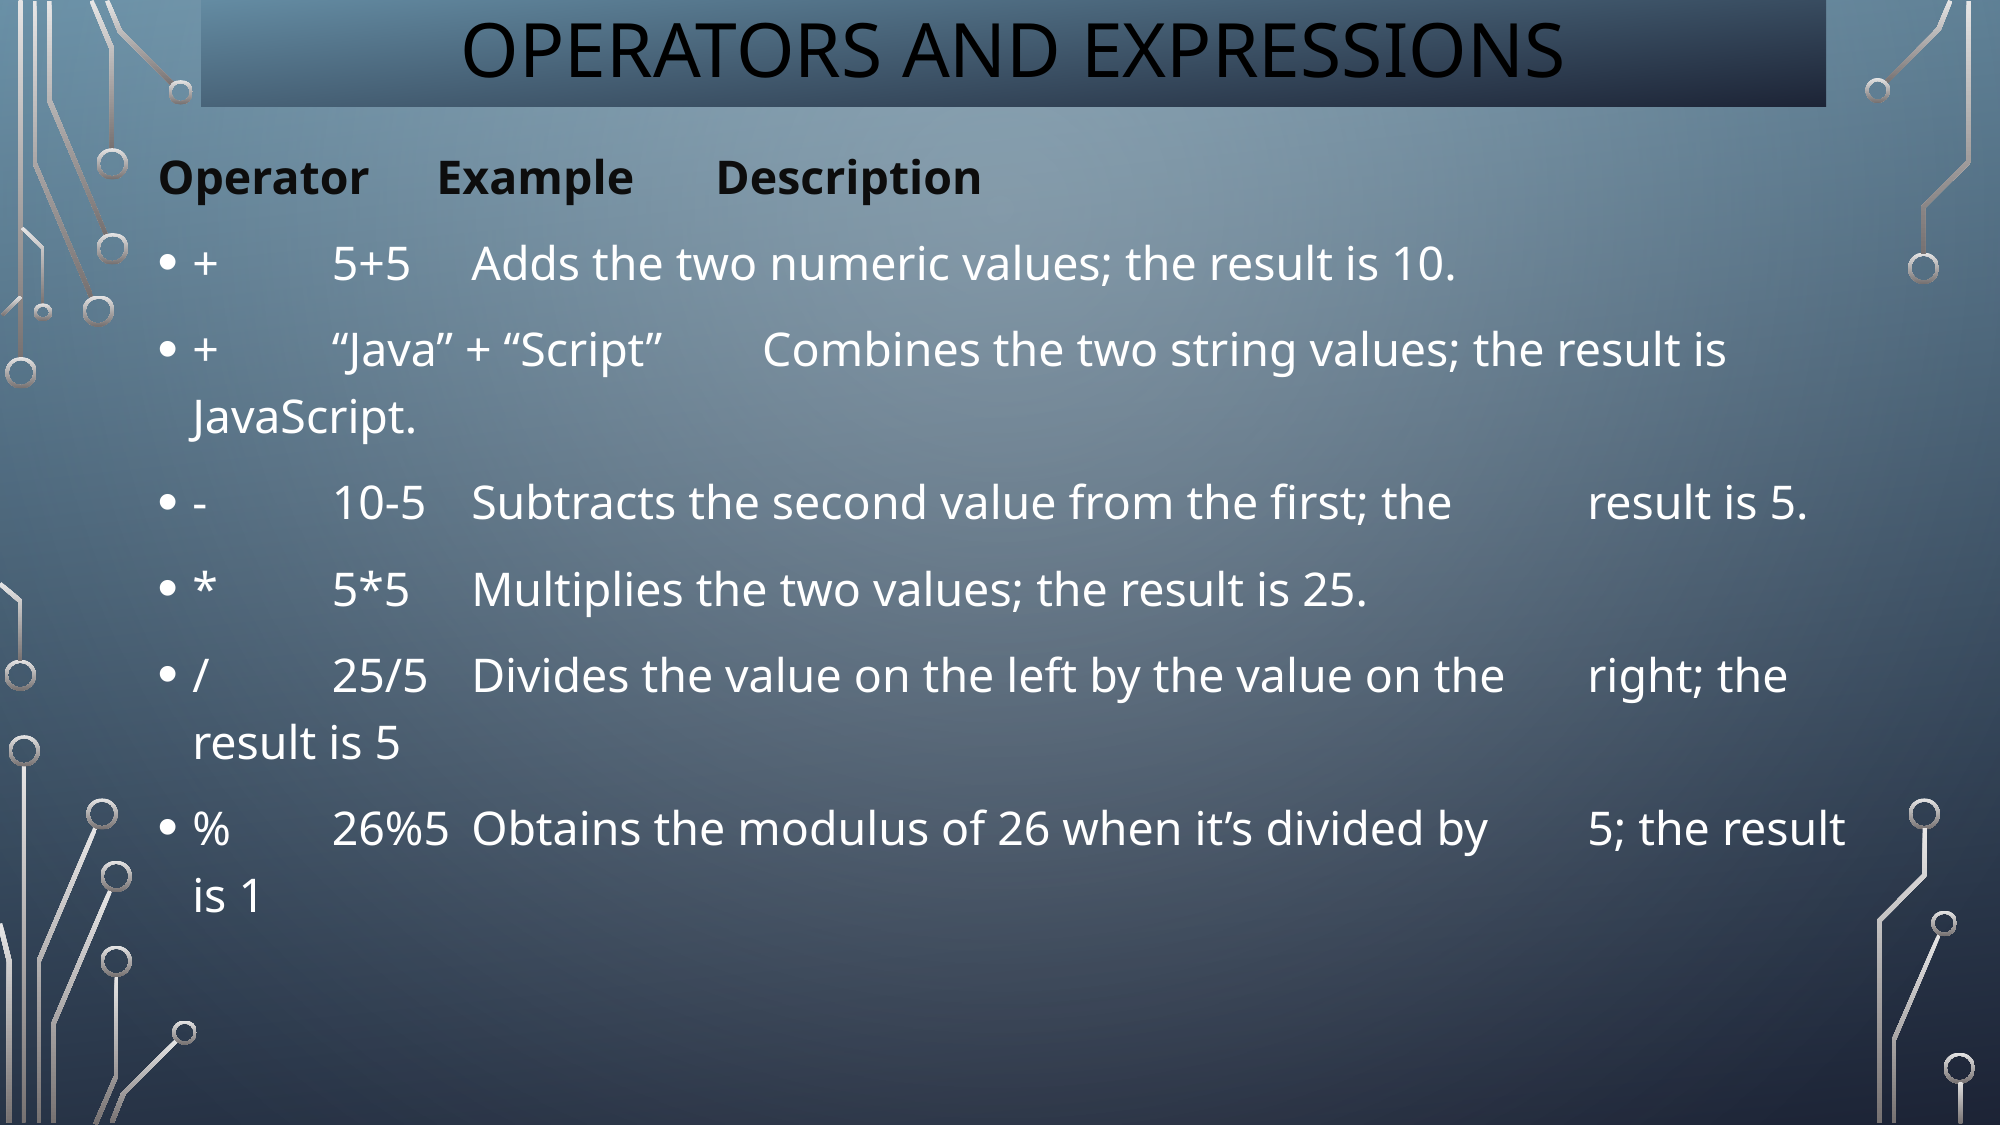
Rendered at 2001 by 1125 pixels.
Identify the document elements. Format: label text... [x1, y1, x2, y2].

title Operators and Expressions [200, 0, 1827, 107]
list Operator Example Description + 5+5 Adds the two numeric values; the result is 10. + “Java” + “Script” Combines the two string values; the result is JavaScript. - 10-5 Subtracts the second value from the first; the result is 5. * 5*5 Multiplies the two values; the result is 25. / 25/5 Divides the value on the left by the value on the right; the result is 5 % 26%5 Obtains the modulus of 26 when it’s divided by 5; the result is 1 [142, 129, 1885, 1075]
